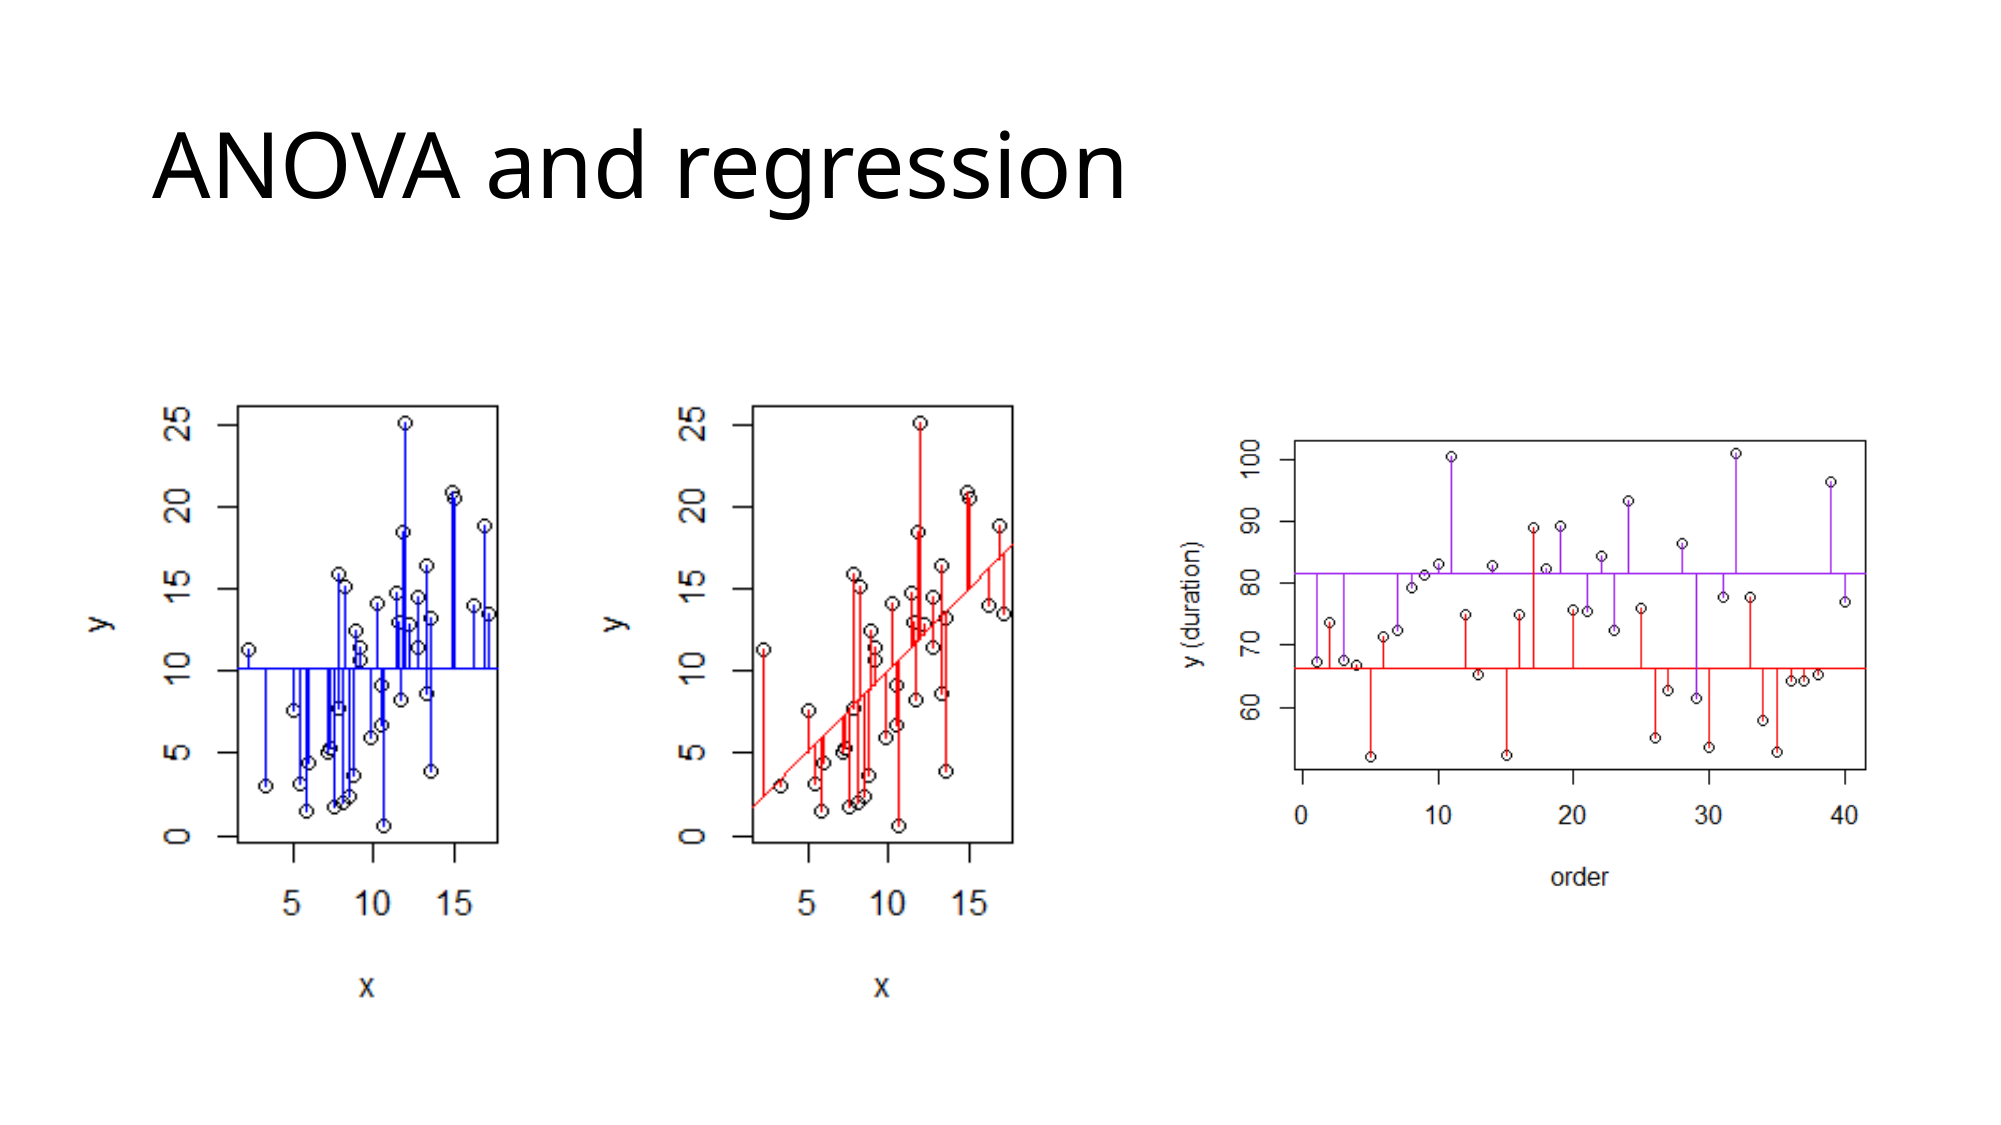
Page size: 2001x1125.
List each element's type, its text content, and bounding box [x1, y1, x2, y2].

title ANOVA and regression [137, 59, 1863, 278]
picture [1171, 317, 1930, 924]
picture [70, 242, 1100, 1048]
